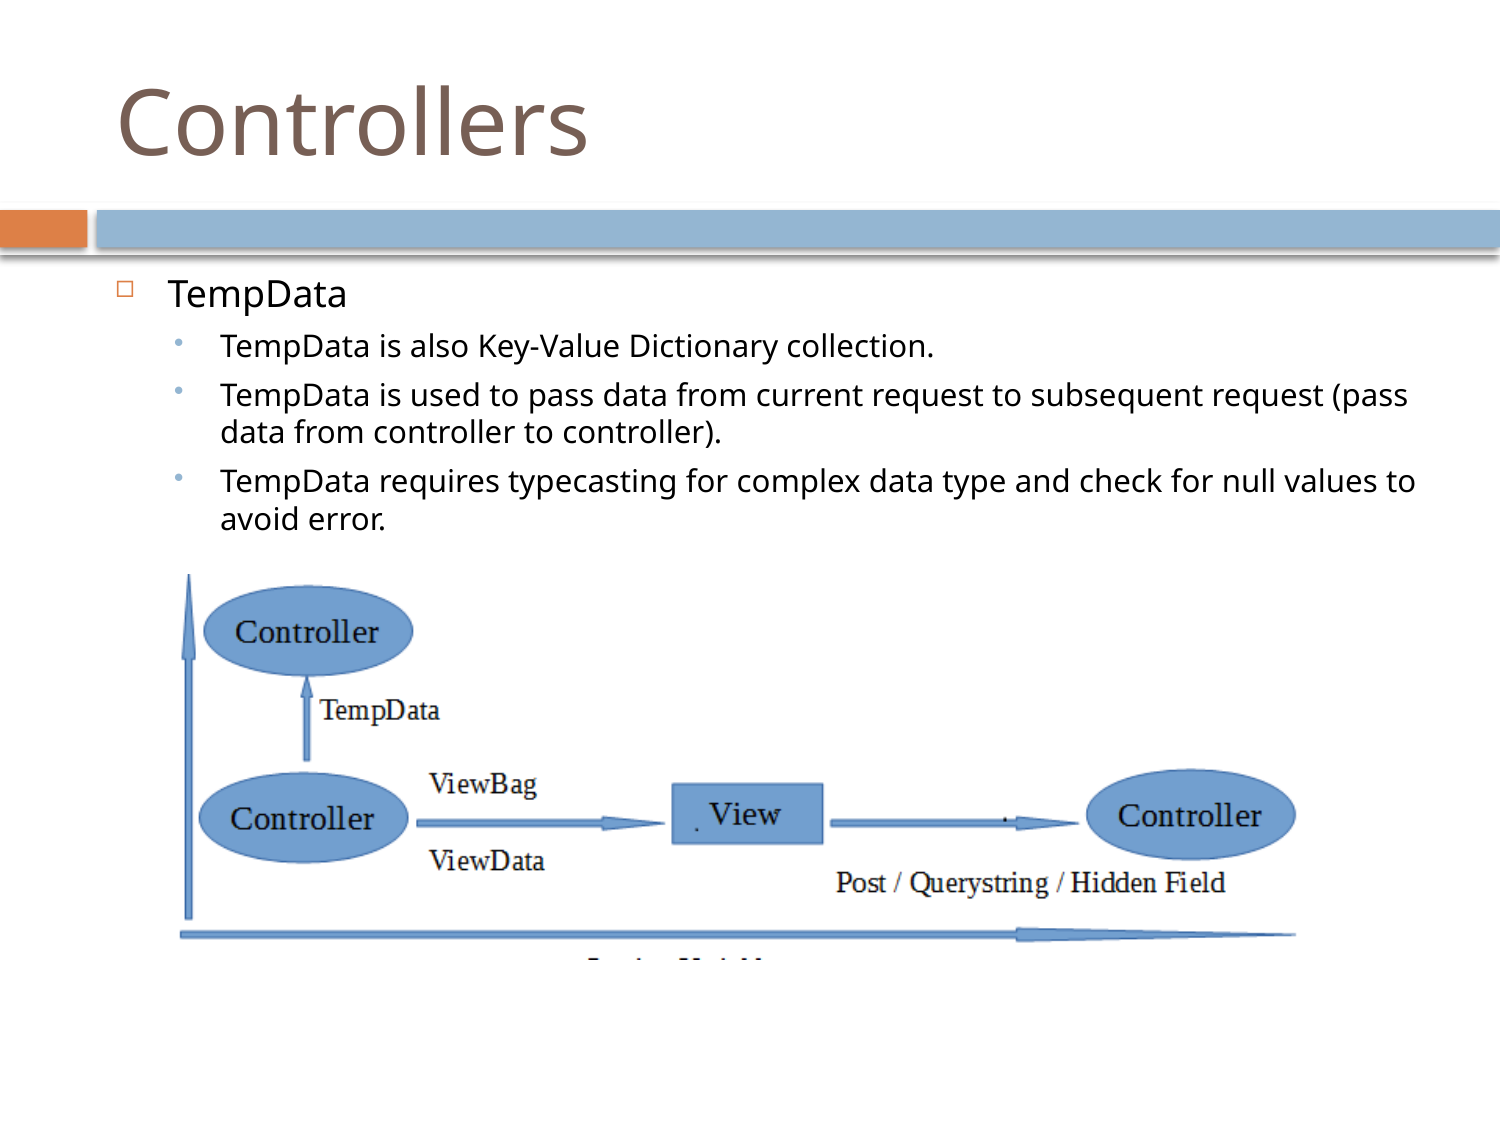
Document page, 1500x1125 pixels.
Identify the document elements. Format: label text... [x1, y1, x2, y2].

picture [174, 574, 1301, 960]
list TempData TempData is also Key-Value Dictionary collection. TempData is used to pass data from current request to subsequent request (pass data from controller to controller). TempData requires typecasting for complex data type and check for null values to avoid error. [100, 262, 1438, 1000]
title Controllers [100, 37, 1438, 200]
